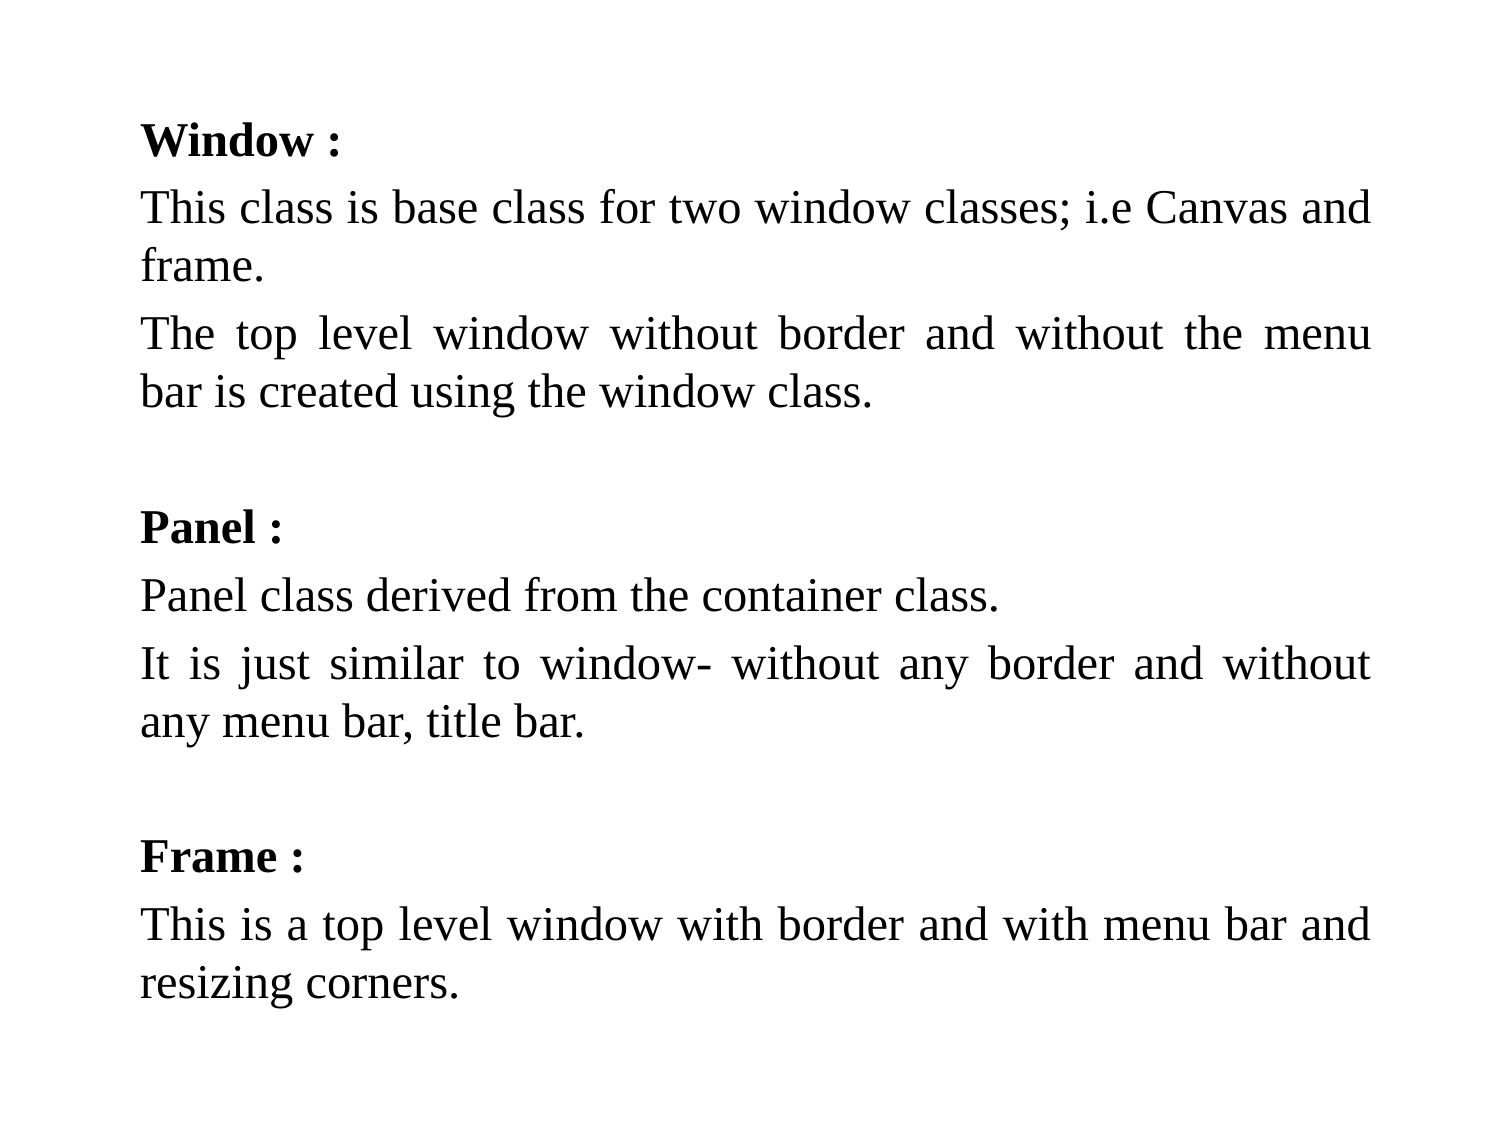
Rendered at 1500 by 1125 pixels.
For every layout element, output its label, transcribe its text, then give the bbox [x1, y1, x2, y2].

subtitle Window : This class is base class for two window classes; i.e Canvas and frame. The top level window without border and without the menu bar is created using the window class. Panel : Panel class derived from the container class. It is just similar to window- without any border and without any menu bar, title bar. Frame : This is a top level window with border and with menu bar and resizing corners. [125, 99, 1388, 1025]
